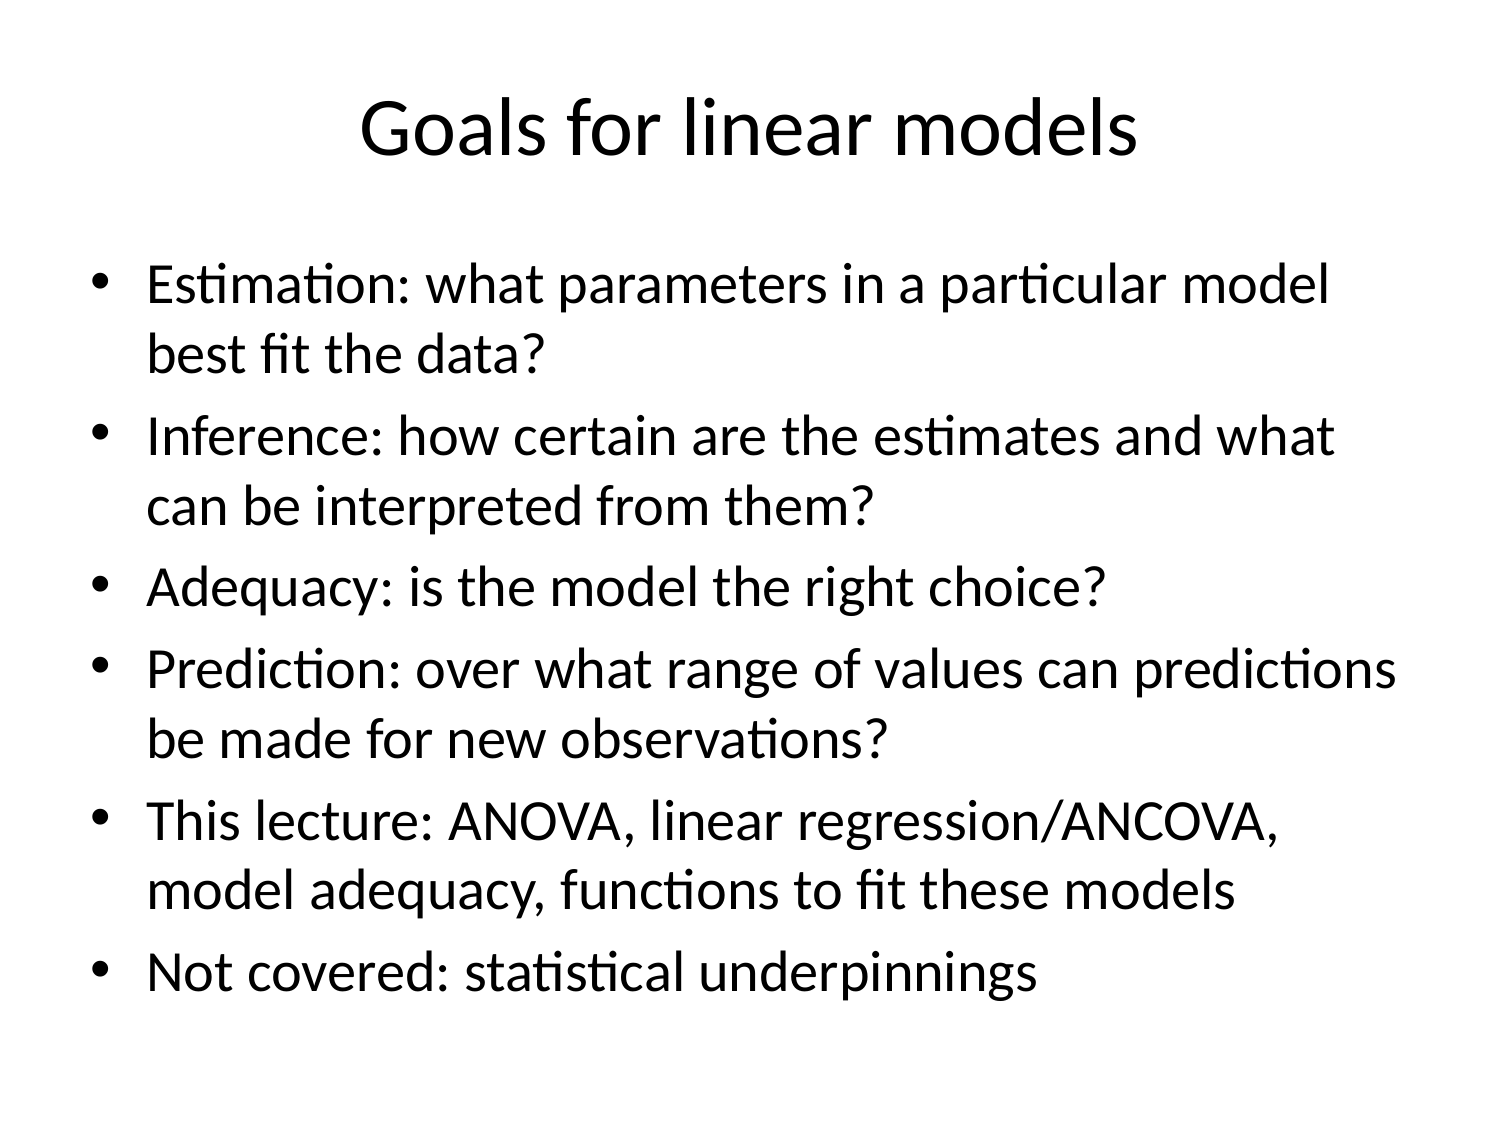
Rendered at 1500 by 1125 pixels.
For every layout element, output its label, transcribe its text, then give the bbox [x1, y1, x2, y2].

list Estimation: what parameters in a particular model best fit the data? Inference: how certain are the estimates and what can be interpreted from them? Adequacy: is the model the right choice? Prediction: over what range of values can predictions be made for new observations? This lecture: ANOVA, linear regression/ANCOVA, model adequacy, functions to fit these models Not covered: statistical underpinnings [75, 237, 1425, 1075]
title Goals for linear models [75, 45, 1425, 200]
